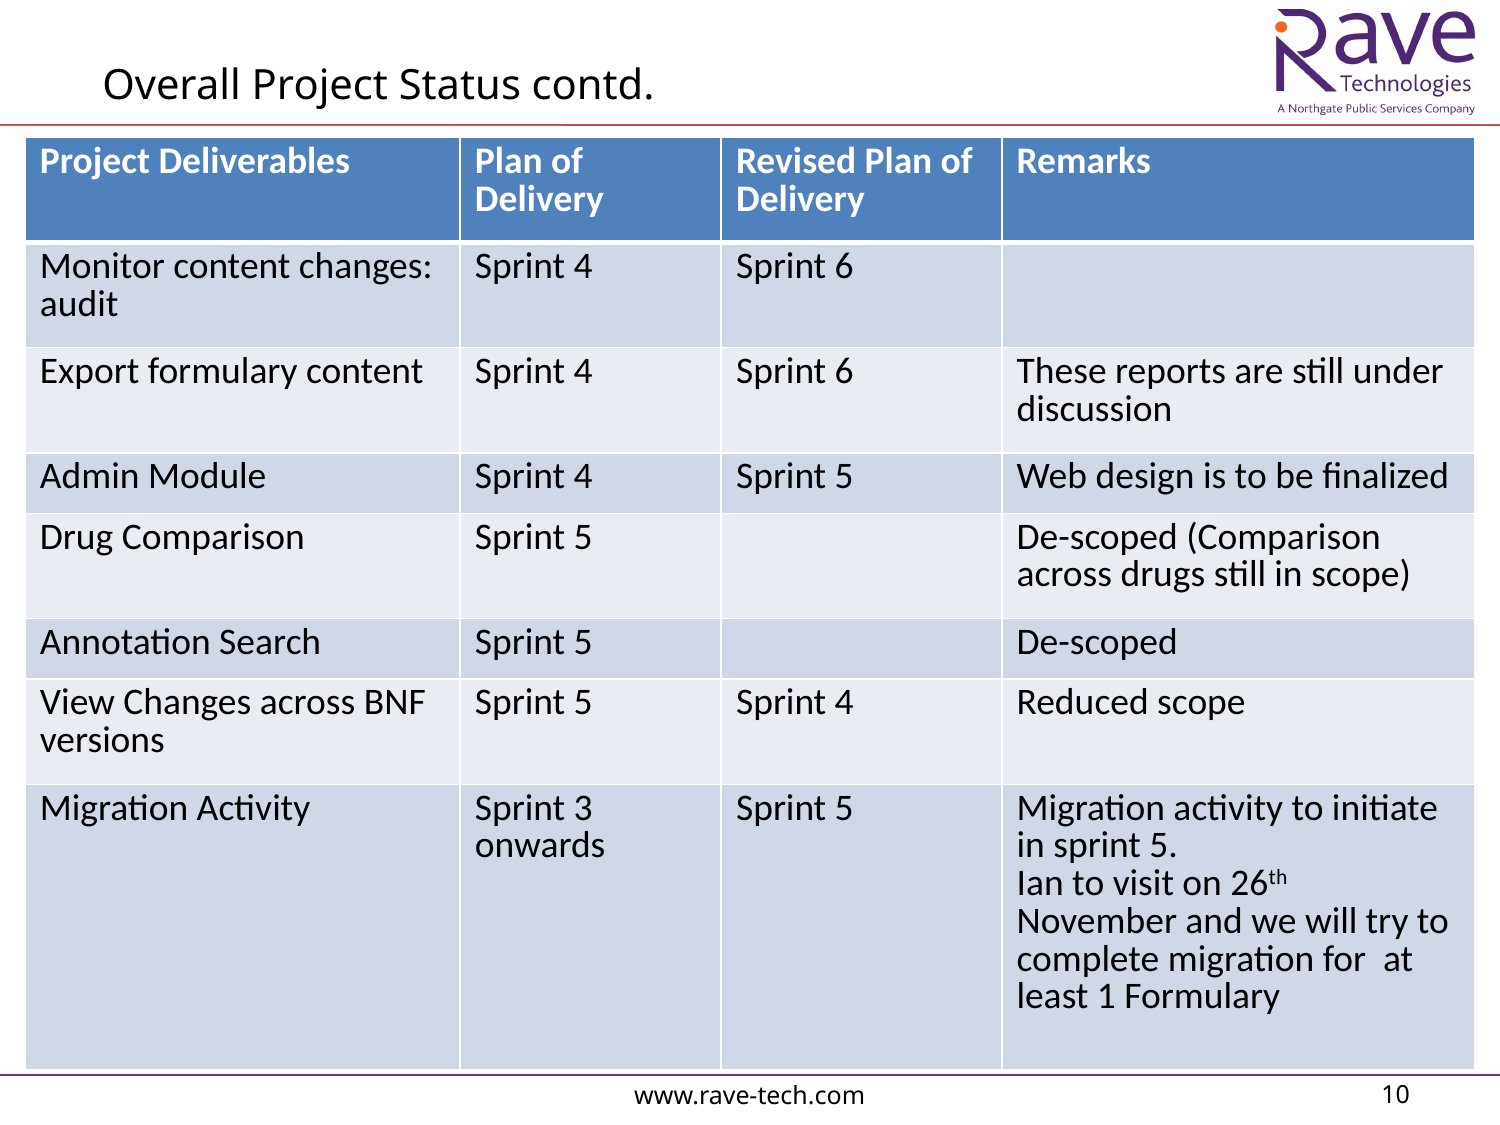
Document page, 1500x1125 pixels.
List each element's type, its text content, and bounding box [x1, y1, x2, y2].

table_cell Sprint 6 [722, 348, 1001, 452]
text_box Overall Project Status contd. [87, 50, 1100, 115]
table_cell Drug Comparison [26, 514, 459, 618]
slide_number 10 [1074, 1070, 1425, 1125]
footer www.rave-tech.com [512, 1070, 988, 1125]
table_cell Web design is to be finalized [1003, 454, 1474, 513]
table_cell Export formulary content [26, 348, 459, 452]
table_cell Sprint 4 [461, 454, 720, 513]
table_cell Sprint 5 [461, 514, 720, 618]
table_cell De-scoped [1003, 619, 1474, 678]
table_cell Sprint 3 onwards [461, 785, 720, 1069]
table_cell Sprint 5 [461, 619, 720, 678]
table_cell Monitor content changes: audit [26, 245, 459, 347]
table_cell [1003, 245, 1474, 347]
table_cell Reduced scope [1003, 680, 1474, 784]
table_header Project Deliverables [26, 138, 459, 240]
table_cell Migration Activity [26, 785, 459, 1069]
table_cell Sprint 6 [722, 245, 1001, 347]
table_cell Sprint 5 [722, 454, 1001, 513]
table_header Revised Plan of Delivery [722, 138, 1001, 240]
table_cell These reports are still under discussion [1003, 348, 1474, 452]
table_cell [722, 514, 1001, 618]
table_cell Admin Module [26, 454, 459, 513]
table_cell Migration activity to initiate in sprint 5. Ian to visit on 26th November and we will try to complete migration for at least 1 Formulary [1003, 785, 1474, 1069]
table_header Remarks [1003, 138, 1474, 240]
table_cell View Changes across BNF versions [26, 680, 459, 784]
table_cell Sprint 5 [461, 680, 720, 784]
table_cell Sprint 4 [722, 680, 1001, 784]
table_cell Sprint 5 [722, 785, 1001, 1069]
table_header Plan of Delivery [461, 138, 720, 240]
table_cell Sprint 4 [461, 245, 720, 347]
table_cell Sprint 4 [461, 348, 720, 452]
table_cell Annotation Search [26, 619, 459, 678]
table_cell [722, 619, 1001, 678]
table_cell De-scoped (Comparison across drugs still in scope) [1003, 514, 1474, 618]
picture [1275, 9, 1475, 115]
